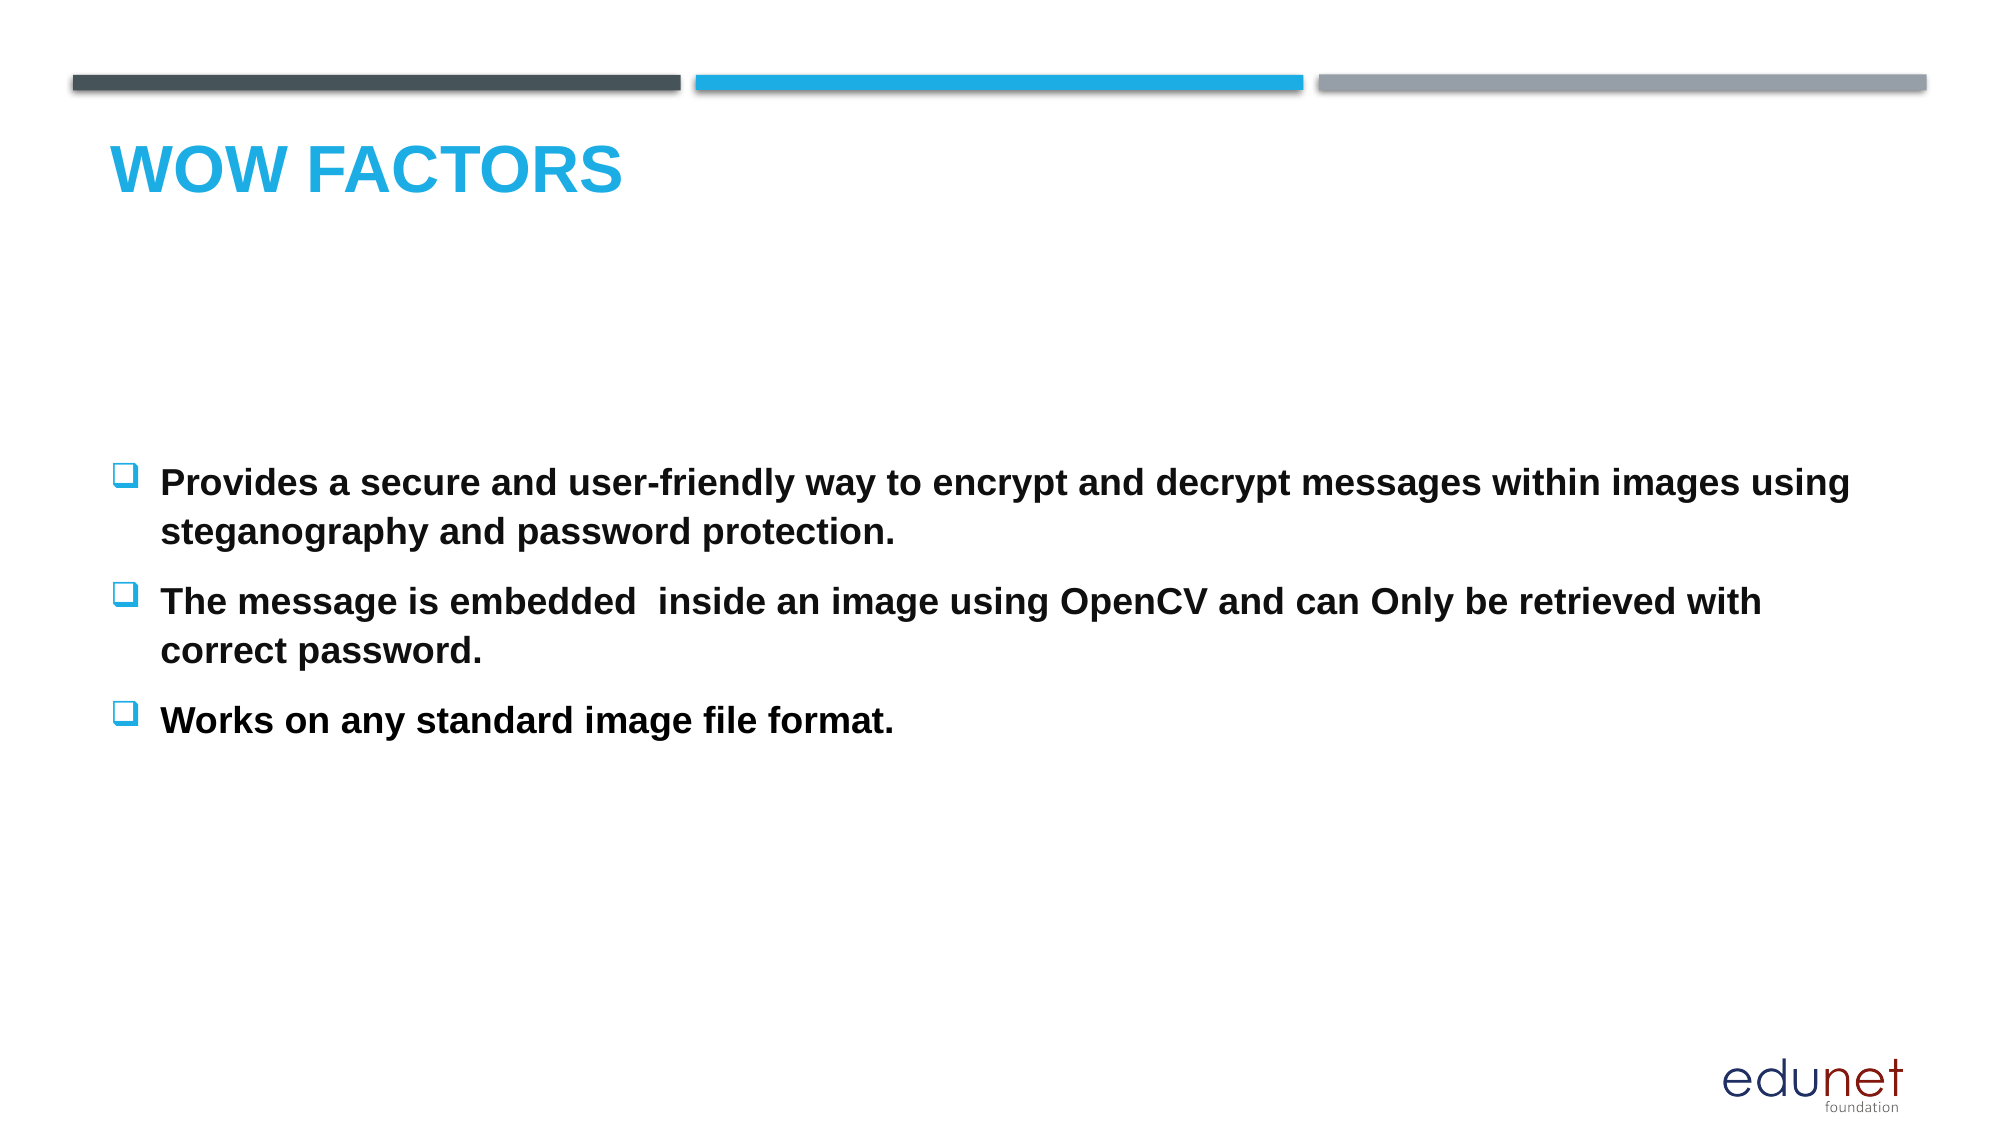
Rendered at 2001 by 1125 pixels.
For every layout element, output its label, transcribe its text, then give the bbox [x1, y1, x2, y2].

title Wow factors [95, 126, 1905, 213]
list Provides a secure and user-friendly way to encrypt and decrypt messages within images using steganography and password protection. The message is embedded inside an image using OpenCV and can Only be retrieved with correct password. Works on any standard image file format. [95, 213, 1905, 981]
picture [1719, 1056, 1905, 1116]
